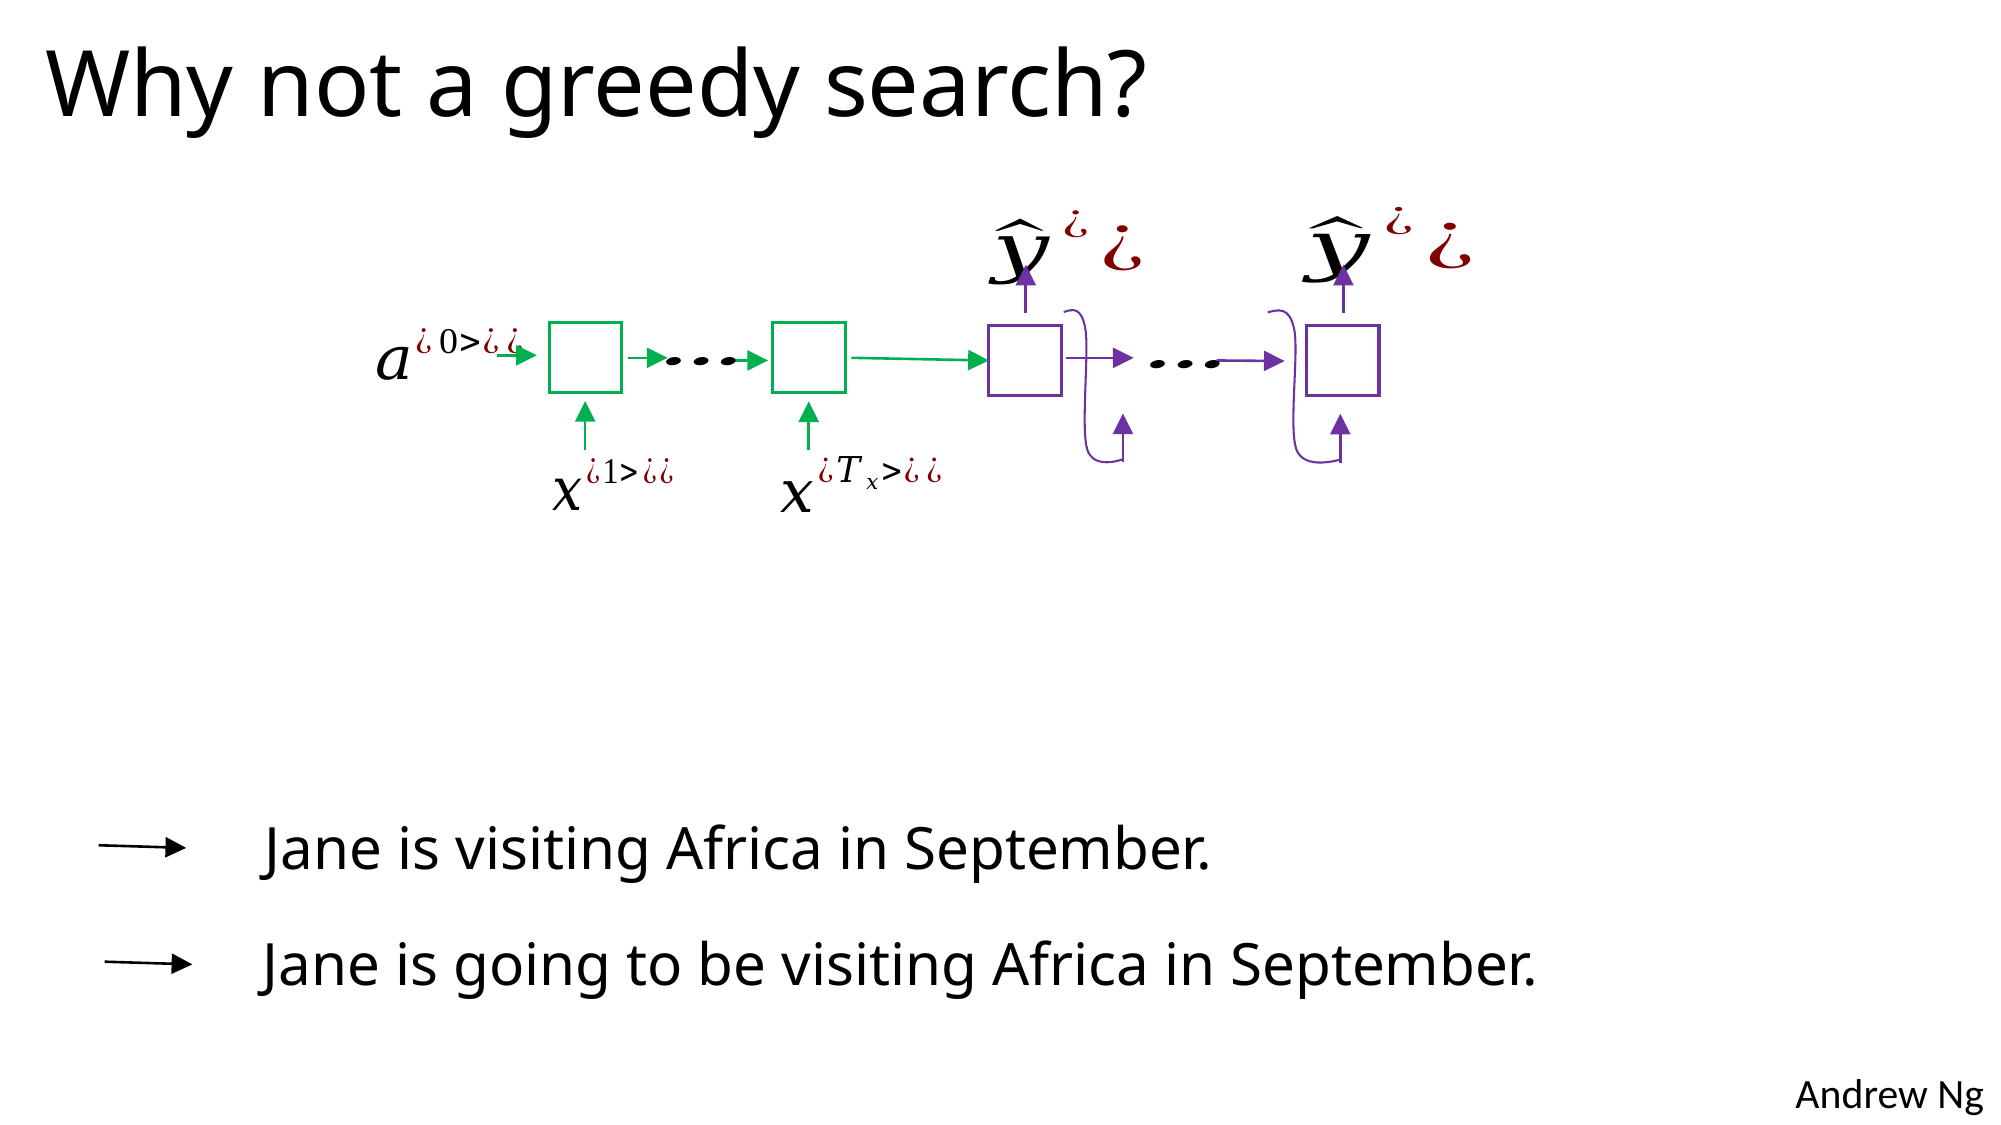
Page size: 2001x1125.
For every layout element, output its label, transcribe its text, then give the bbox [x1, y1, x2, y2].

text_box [104, 920, 1569, 1006]
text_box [98, 803, 1252, 890]
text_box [375, 206, 1478, 526]
title Why not a greedy search? [30, 29, 2000, 248]
